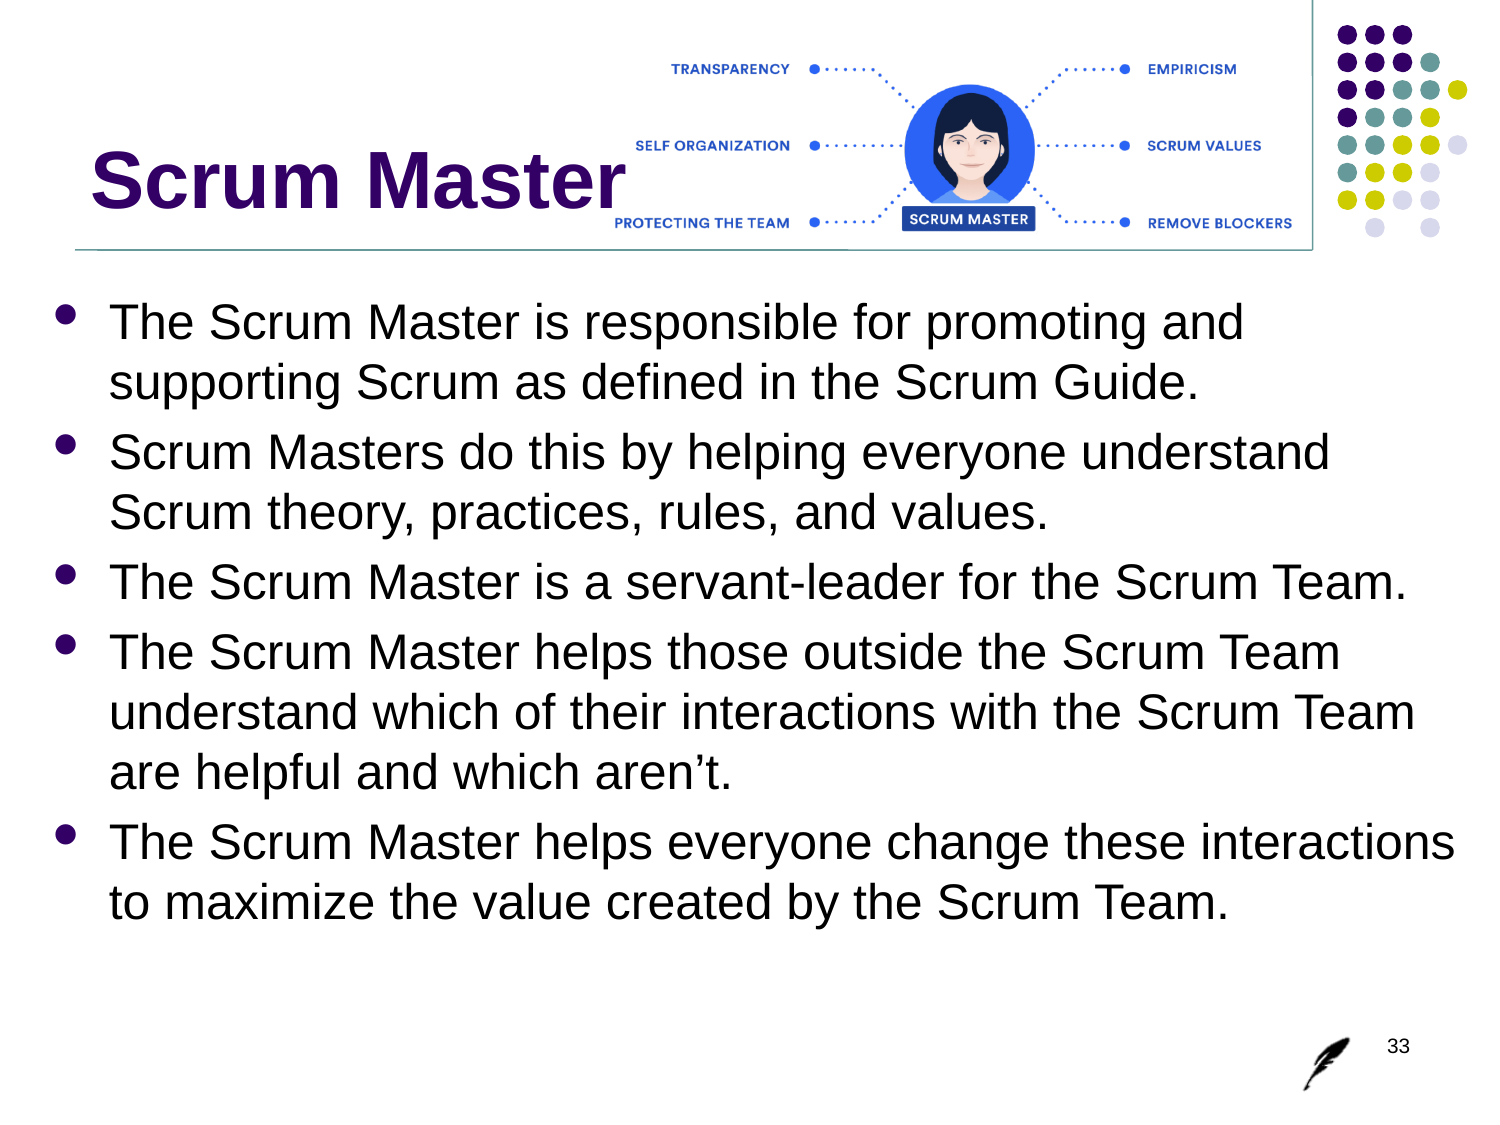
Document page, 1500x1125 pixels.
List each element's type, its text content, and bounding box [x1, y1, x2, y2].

slide_number 33 [1074, 1025, 1425, 1100]
picture [587, 0, 1352, 425]
list The Scrum Master is responsible for promoting and supporting Scrum as defined in the Scrum Guide. Scrum Masters do this by helping everyone understand Scrum theory, practices, rules, and values. The Scrum Master is a servant-leader for the Scrum Team. The Scrum Master helps those outside the Scrum Team understand which of their interactions with the Scrum Team are helpful and which aren’t. The Scrum Master helps everyone change these interactions to maximize the value created by the Scrum Team. [37, 282, 1475, 1006]
title Scrum Master [75, 20, 587, 233]
